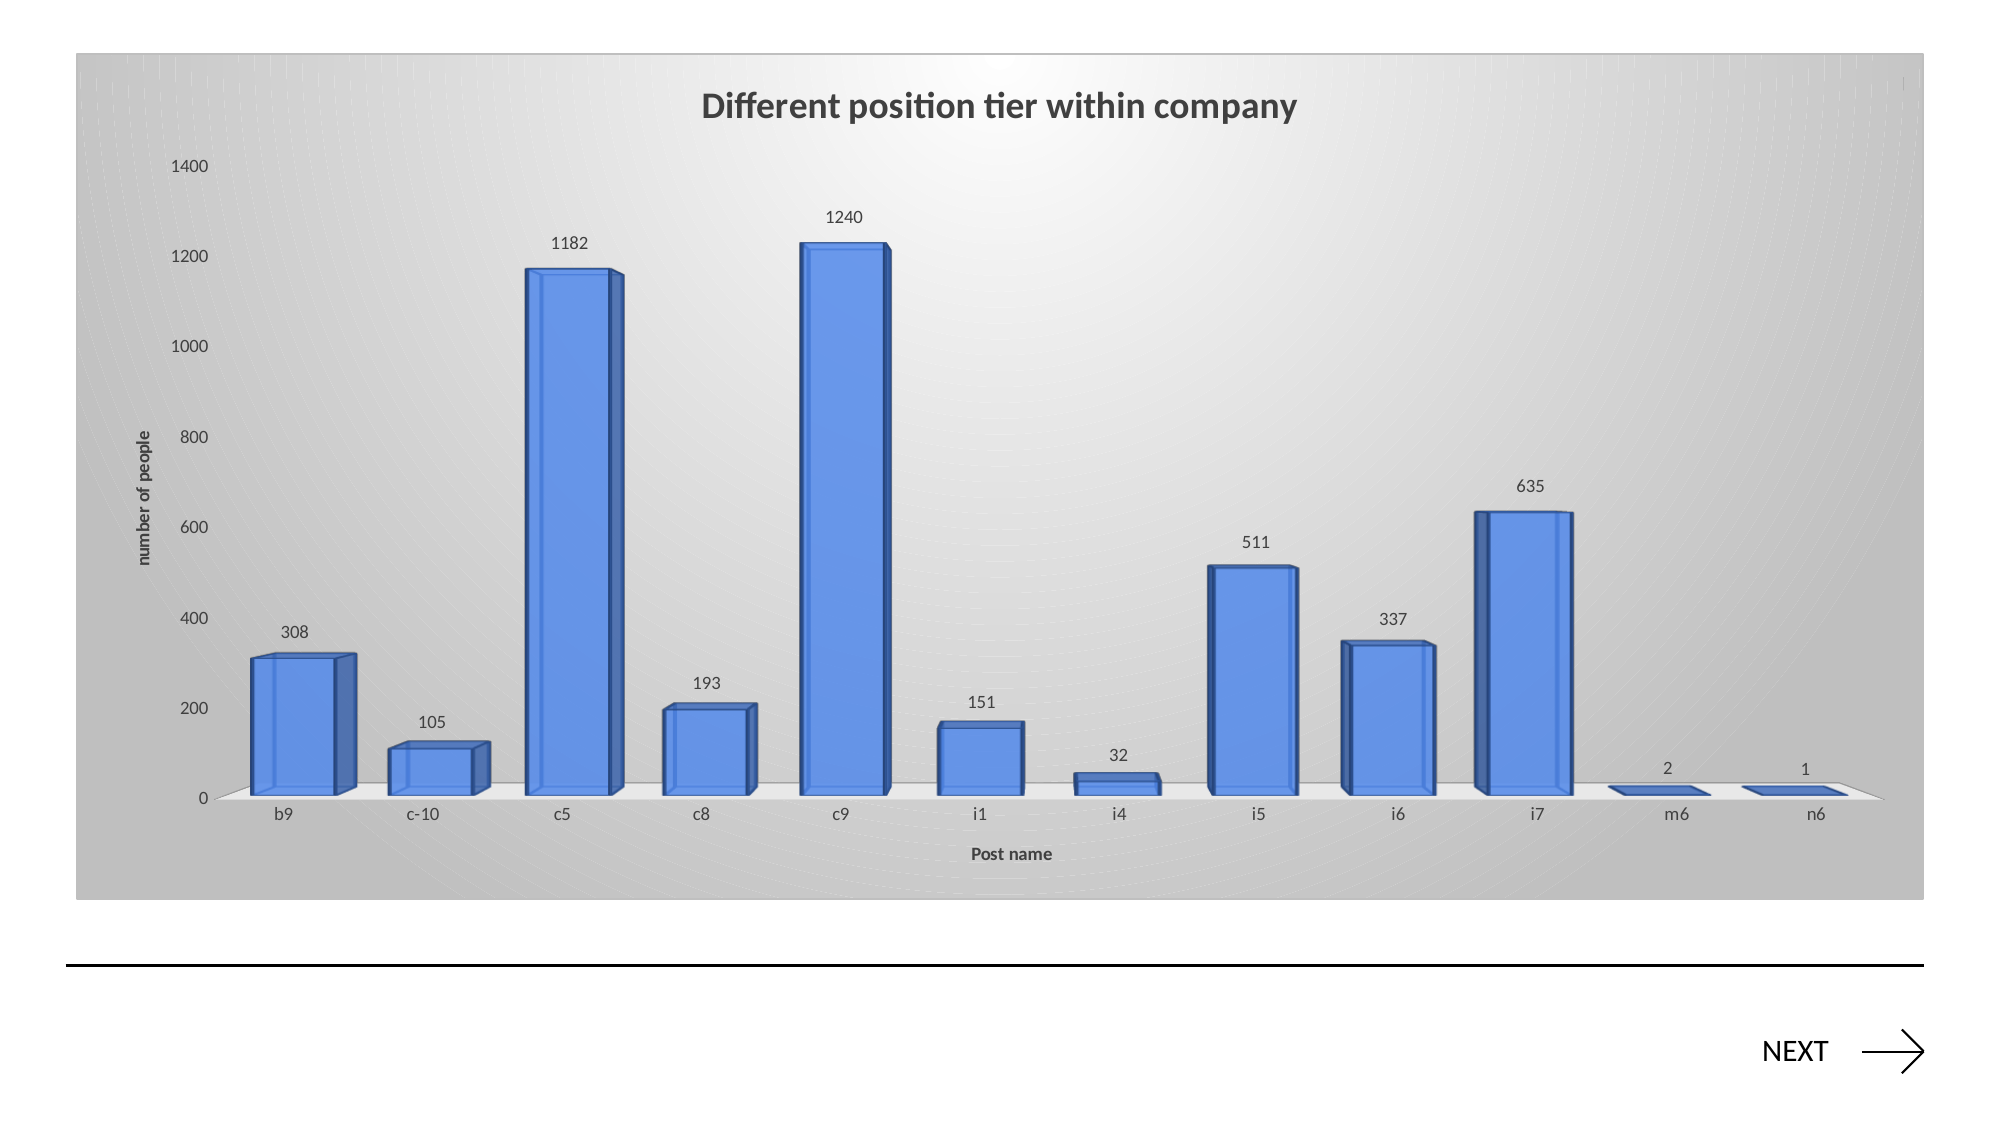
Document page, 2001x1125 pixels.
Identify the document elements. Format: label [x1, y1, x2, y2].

chart [76, 53, 1924, 900]
